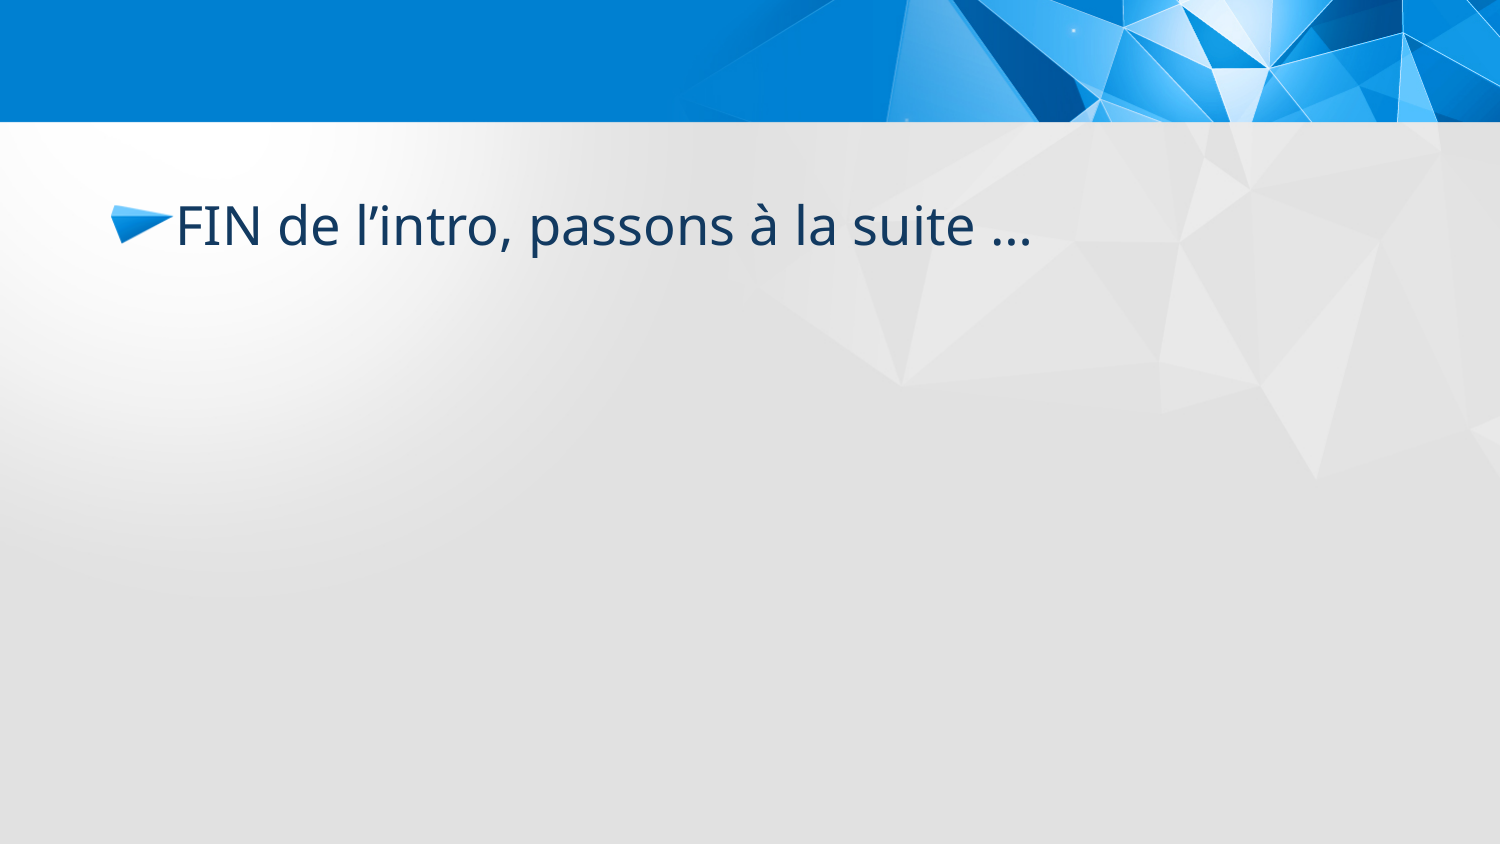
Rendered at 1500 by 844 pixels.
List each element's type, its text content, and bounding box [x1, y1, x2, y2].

list FIN de l’intro, passons à la suite … [92, 183, 1387, 741]
picture [0, 0, 1500, 844]
